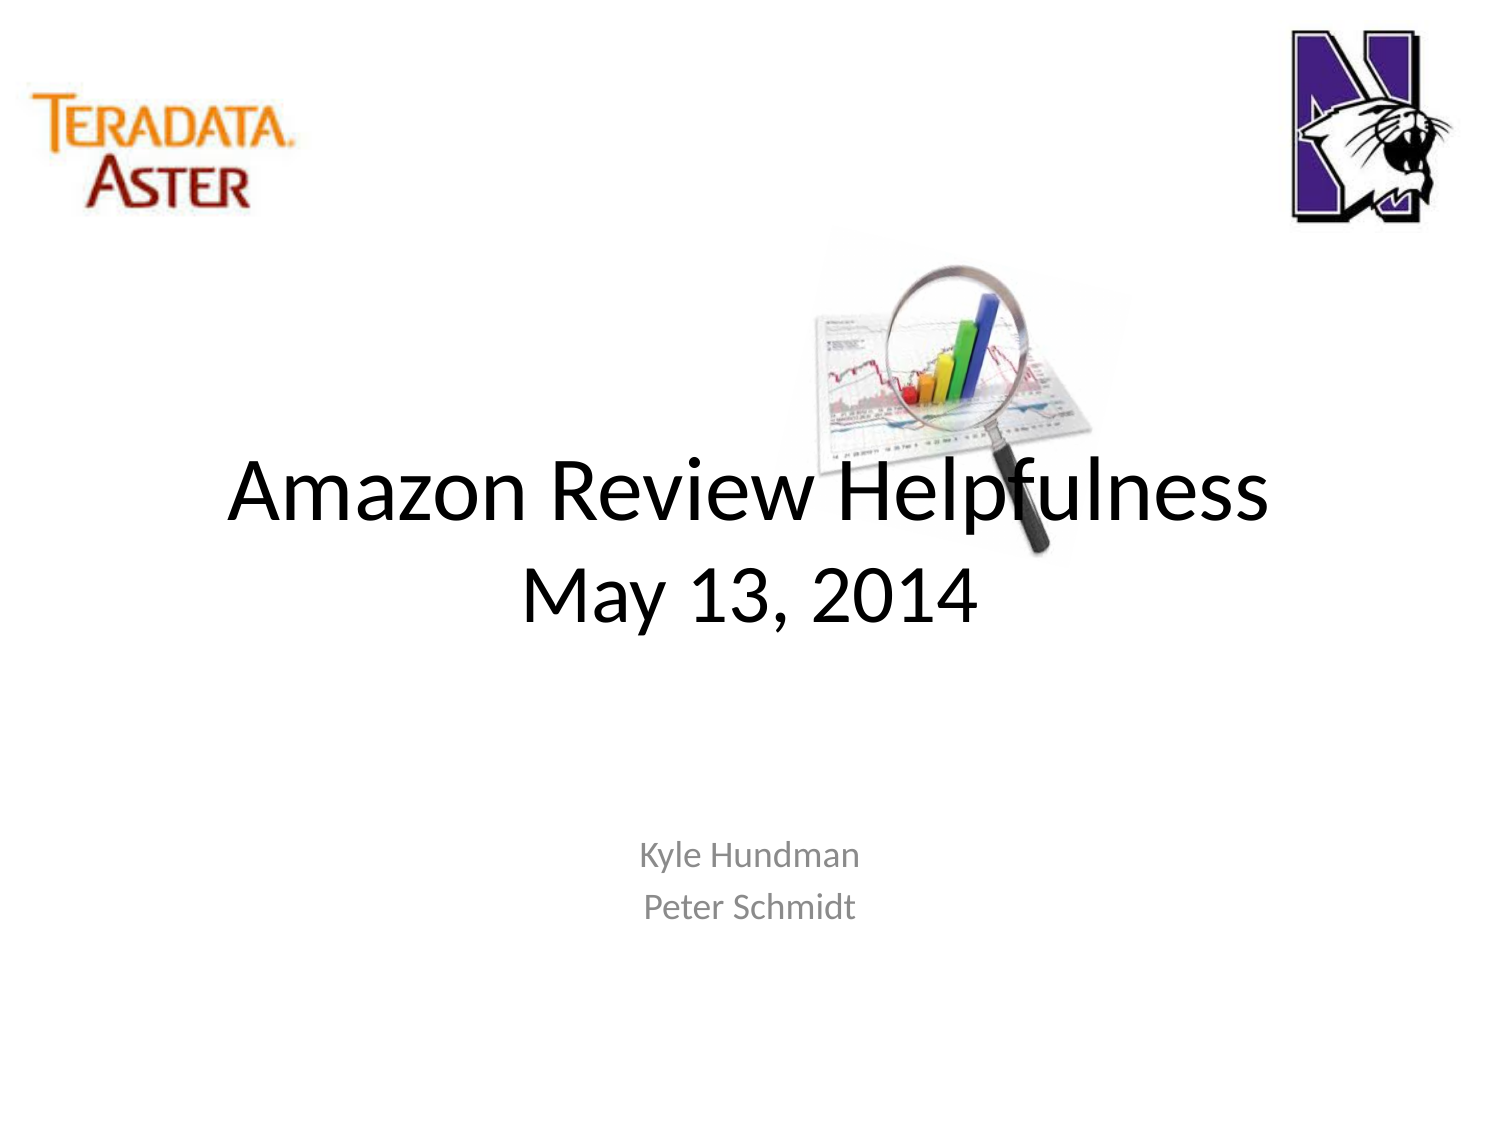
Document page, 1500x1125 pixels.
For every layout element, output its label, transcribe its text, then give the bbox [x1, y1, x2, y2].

title Amazon Review Helpfulness May 13, 2014 [112, 413, 1388, 655]
picture [0, 0, 334, 334]
picture [1257, 20, 1471, 233]
subtitle Kyle Hundman Peter Schmidt [225, 822, 1275, 1035]
picture [789, 227, 1131, 537]
